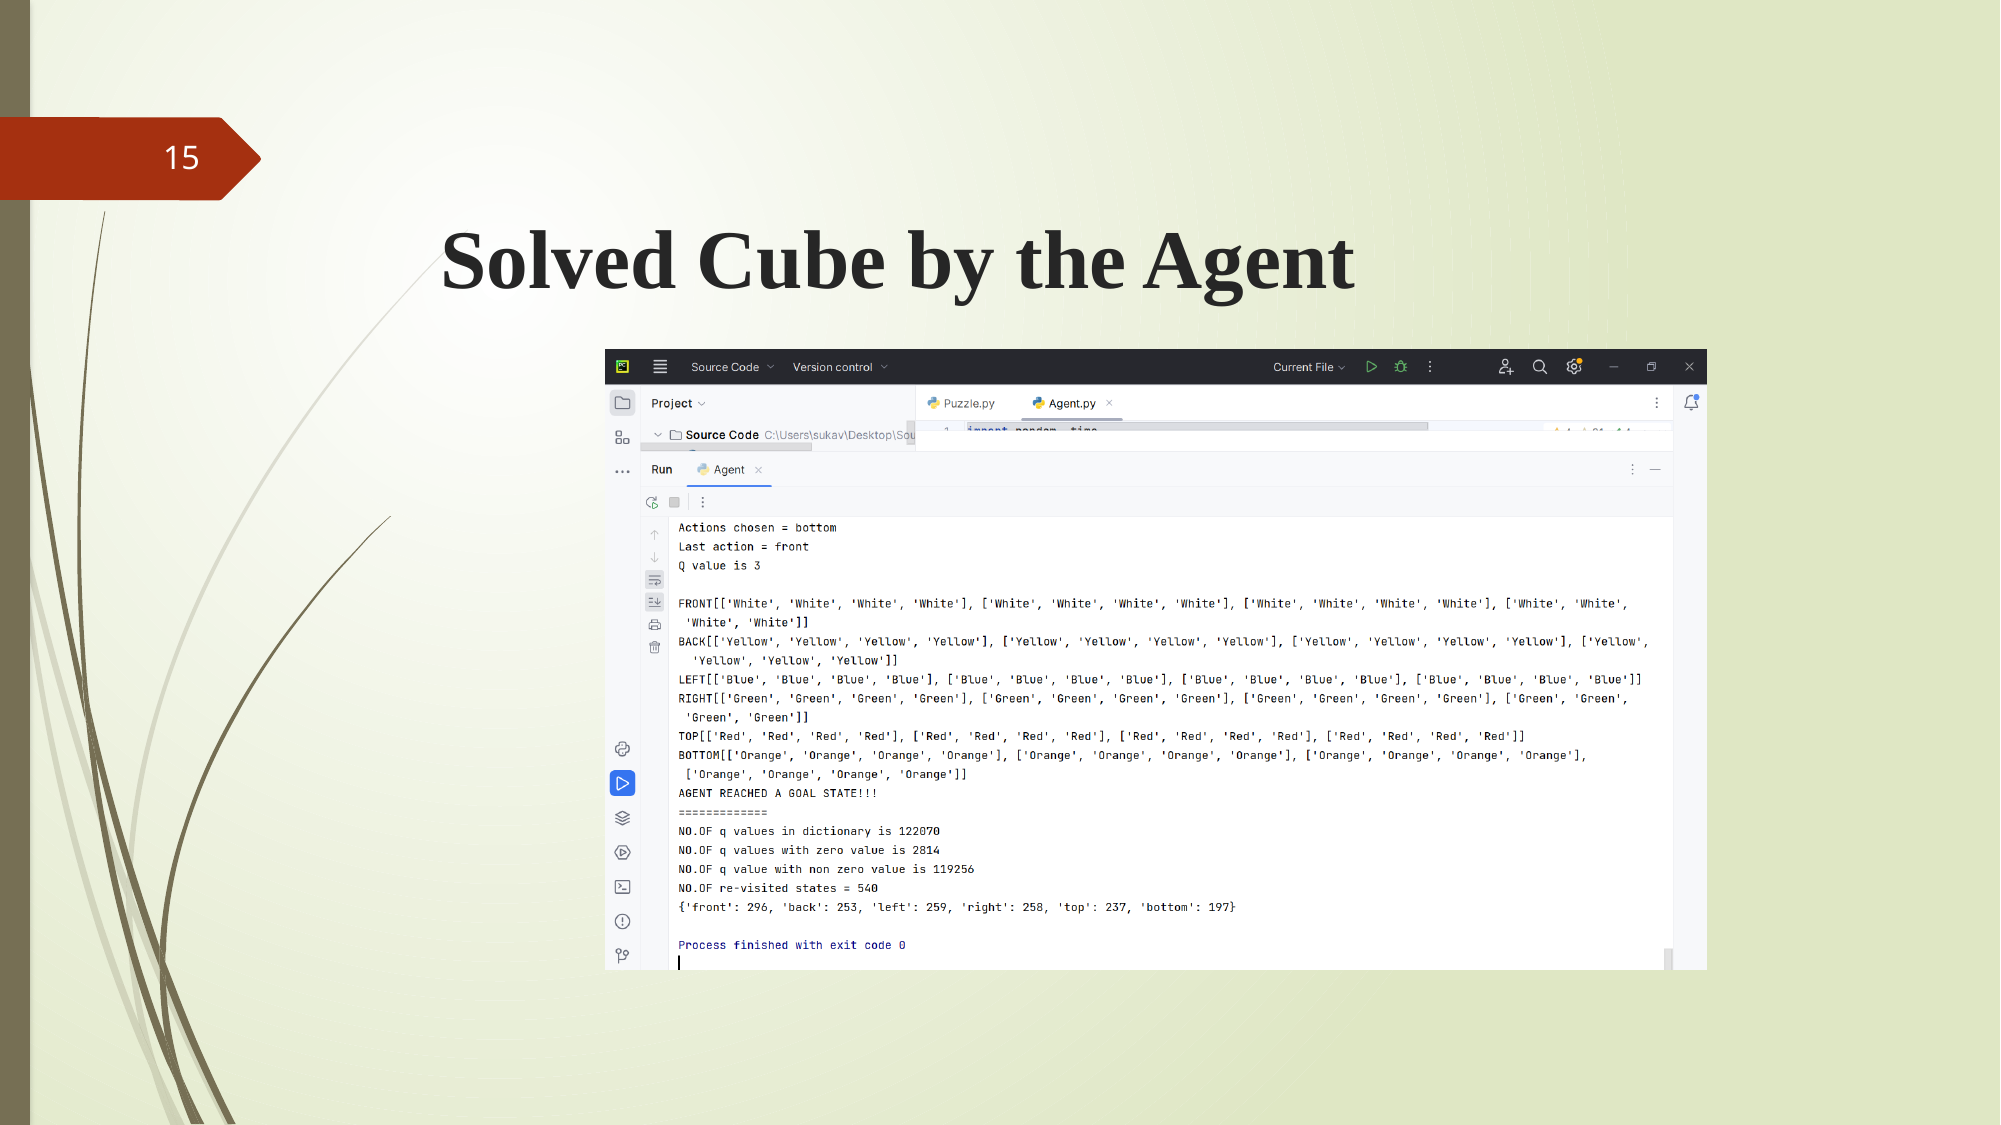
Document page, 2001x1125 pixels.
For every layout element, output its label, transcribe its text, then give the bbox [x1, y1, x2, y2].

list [604, 349, 1708, 971]
slide_number 15 [87, 129, 216, 190]
title Solved Cube by the Agent [425, 102, 1888, 313]
